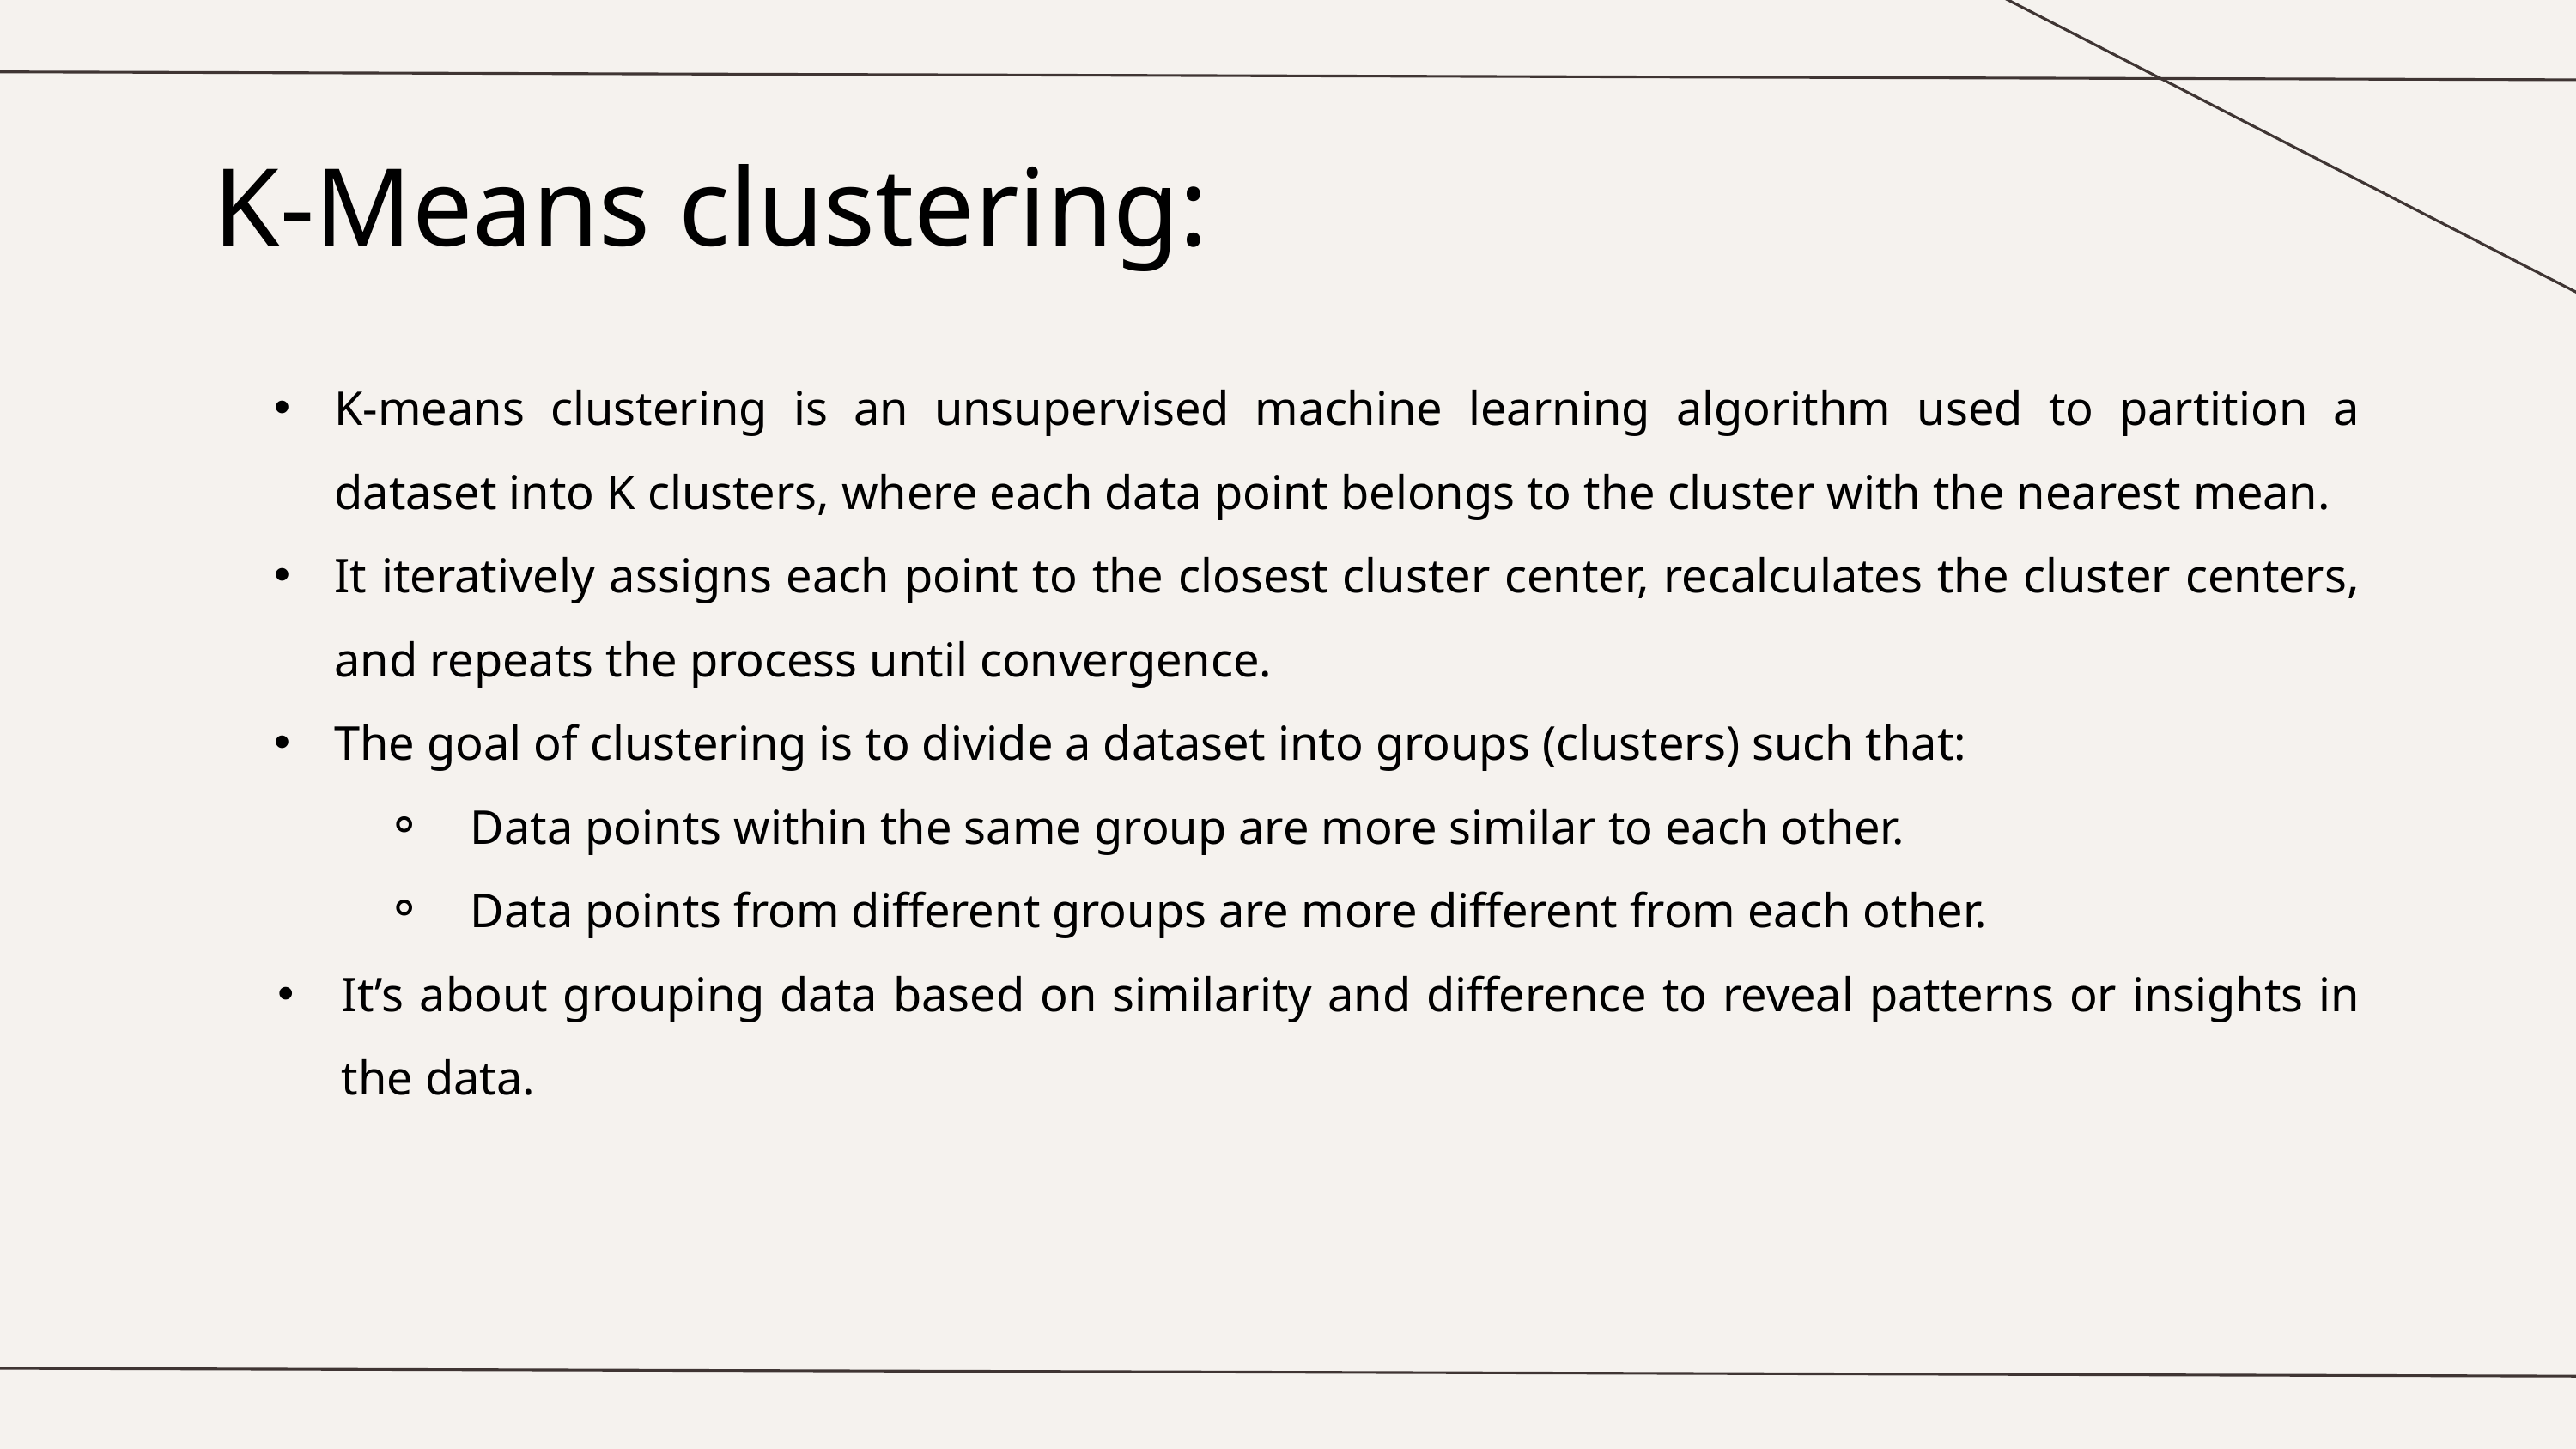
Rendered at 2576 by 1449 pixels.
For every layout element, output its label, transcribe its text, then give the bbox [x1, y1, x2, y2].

text_box K-Means clustering: [213, 137, 1516, 267]
text_box K-means clustering is an unsupervised machine learning algorithm used to partition a dataset into K clusters, where each data point belongs to the cluster with the nearest mean. It iteratively assigns each point to the closest cluster center, recalculates the cluster centers, and repeats the process until convergence. The goal of clustering is to divide a dataset into groups (clusters) such that: Data points within the same group are more similar to each other. Data points from different groups are more different from each other. It’s about grouping data based on similarity and difference to reveal patterns or insights in the data. [213, 351, 2362, 1105]
